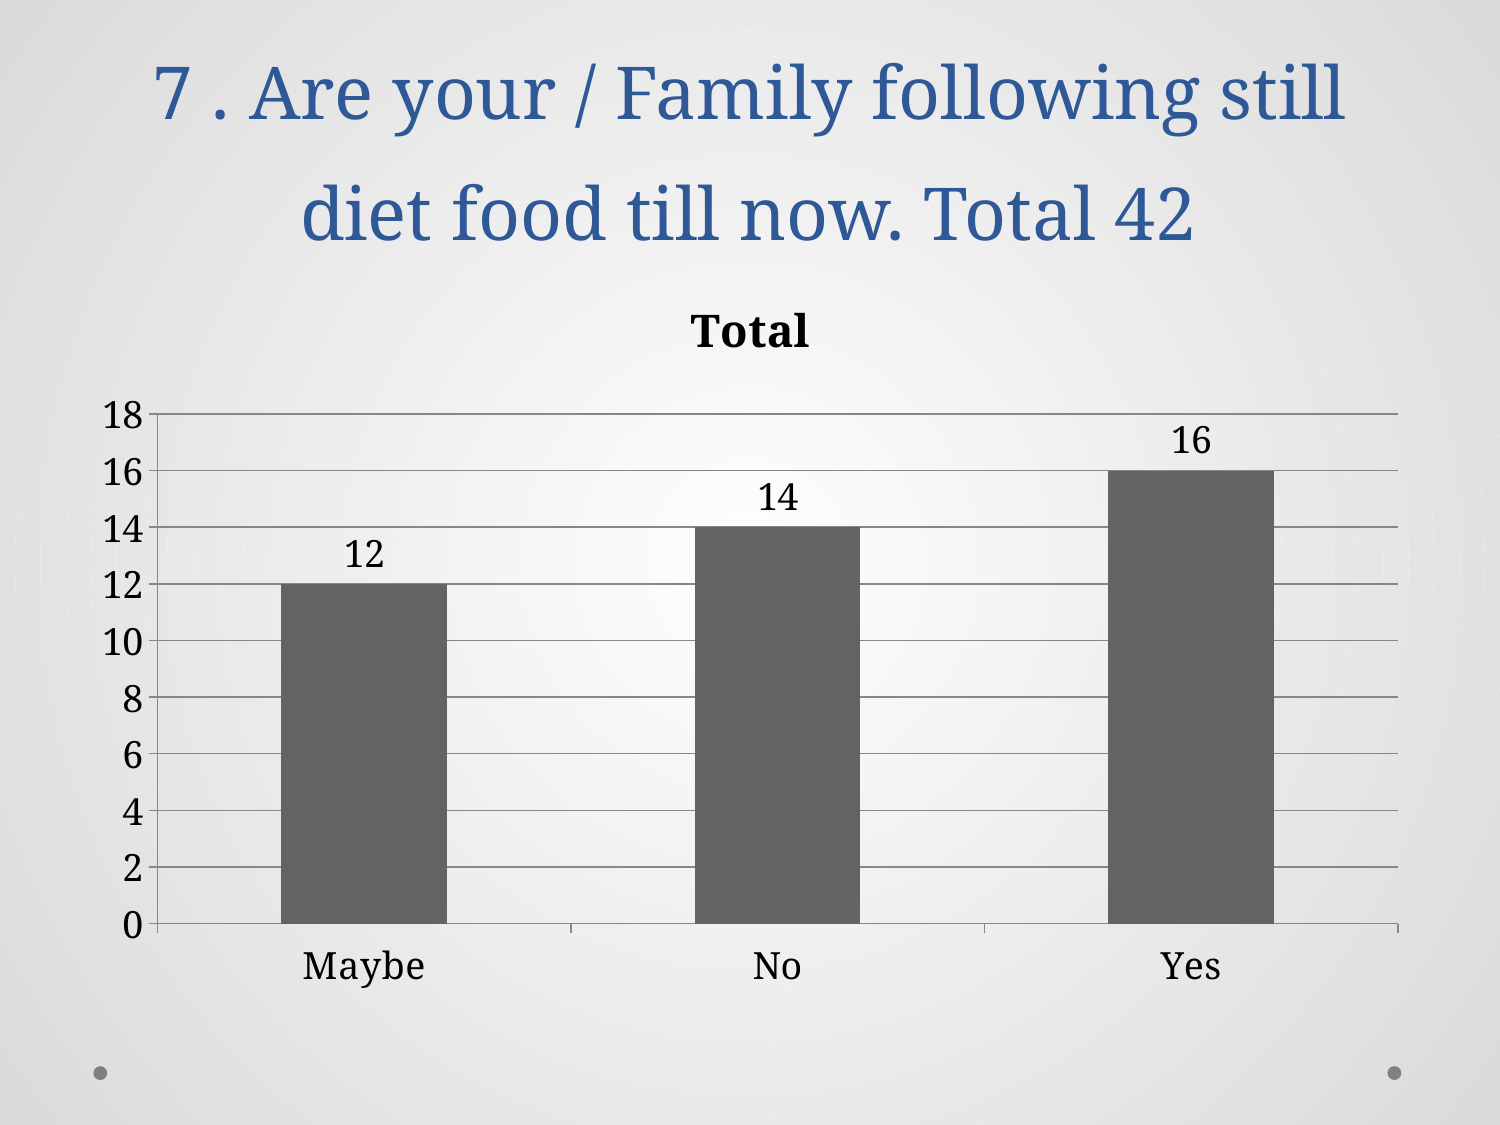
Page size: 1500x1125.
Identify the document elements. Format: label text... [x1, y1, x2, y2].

title 7 . Are your / Family following still diet food till now. Total 42 [75, 0, 1425, 261]
chart [74, 262, 1426, 1006]
